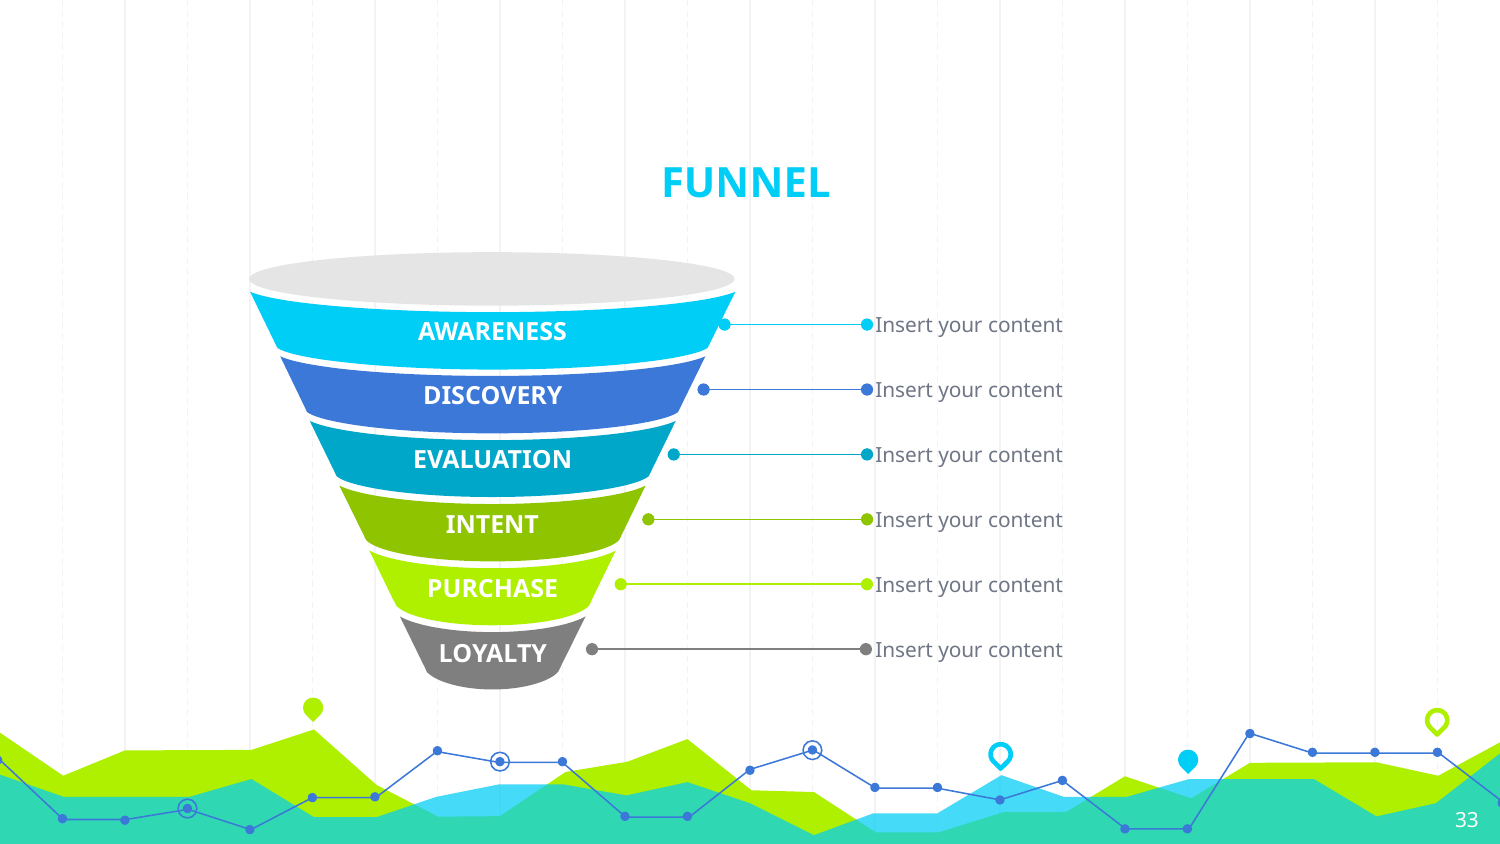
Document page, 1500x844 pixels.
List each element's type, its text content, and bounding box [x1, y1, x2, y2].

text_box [248, 251, 736, 690]
text_box Insert your content [875, 431, 1251, 478]
slide_number 33 [1403, 791, 1494, 844]
text_box Insert your content [875, 496, 1251, 543]
text_box Insert your content [875, 561, 1251, 608]
text_box Insert your content [875, 625, 1251, 673]
title FUNNEL [171, 103, 1320, 222]
text_box Insert your content [875, 301, 1251, 348]
text_box Insert your content [875, 366, 1251, 413]
